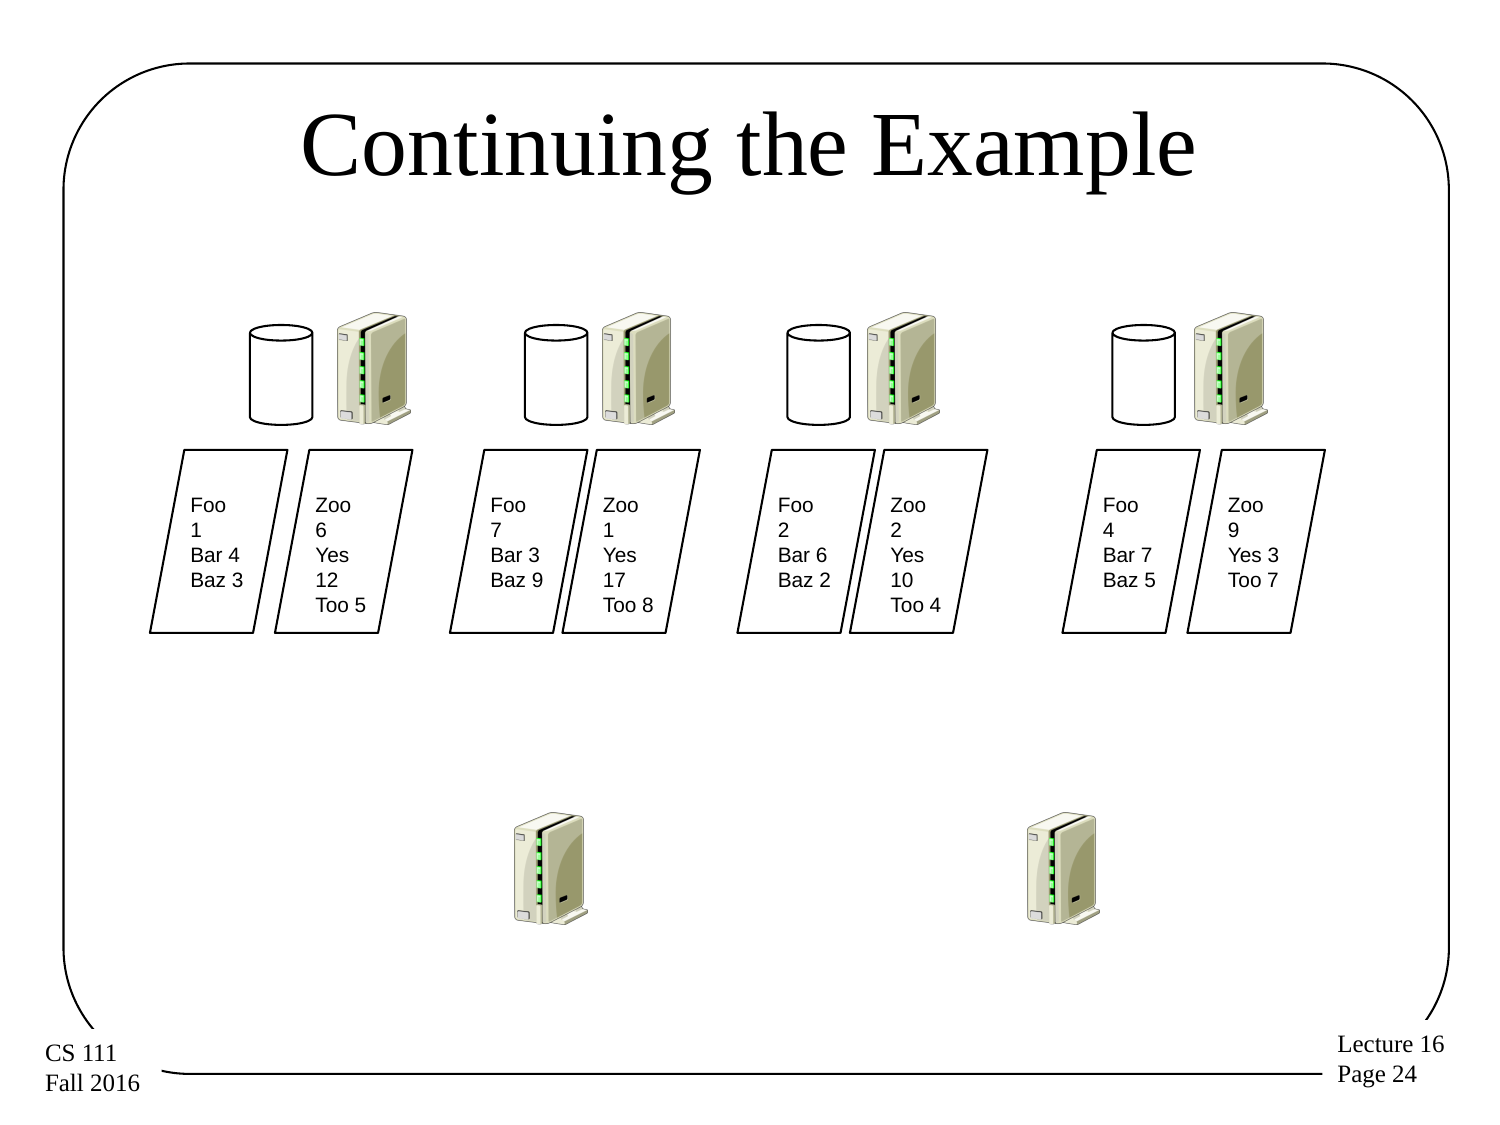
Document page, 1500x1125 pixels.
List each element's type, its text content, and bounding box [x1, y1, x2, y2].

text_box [514, 812, 588, 926]
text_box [1194, 312, 1268, 426]
text_box Foo 7 Bar 3 Baz 9 [449, 449, 588, 633]
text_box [1026, 812, 1101, 926]
text_box Zoo 1 Yes 17 Too 8 [562, 449, 700, 633]
text_box [1112, 324, 1175, 425]
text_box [602, 312, 676, 426]
text_box [787, 324, 850, 425]
list [1362, 324, 1500, 1001]
text_box [249, 324, 313, 425]
text_box Foo 4 Bar 7 Baz 5 [1062, 449, 1200, 633]
text_box Zoo 2 Yes 10 Too 4 [849, 449, 988, 633]
text_box Zoo 6 Yes 12 Too 5 [274, 449, 413, 633]
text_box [867, 312, 941, 426]
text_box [337, 312, 411, 426]
text_box Zoo 9 Yes 3 Too 7 [1187, 449, 1325, 633]
text_box Foo 2 Bar 6 Baz 2 [737, 449, 875, 633]
text_box [524, 324, 588, 425]
text_box Foo 1 Bar 4 Baz 3 [149, 449, 288, 633]
title Continuing the Example [74, 44, 1426, 233]
